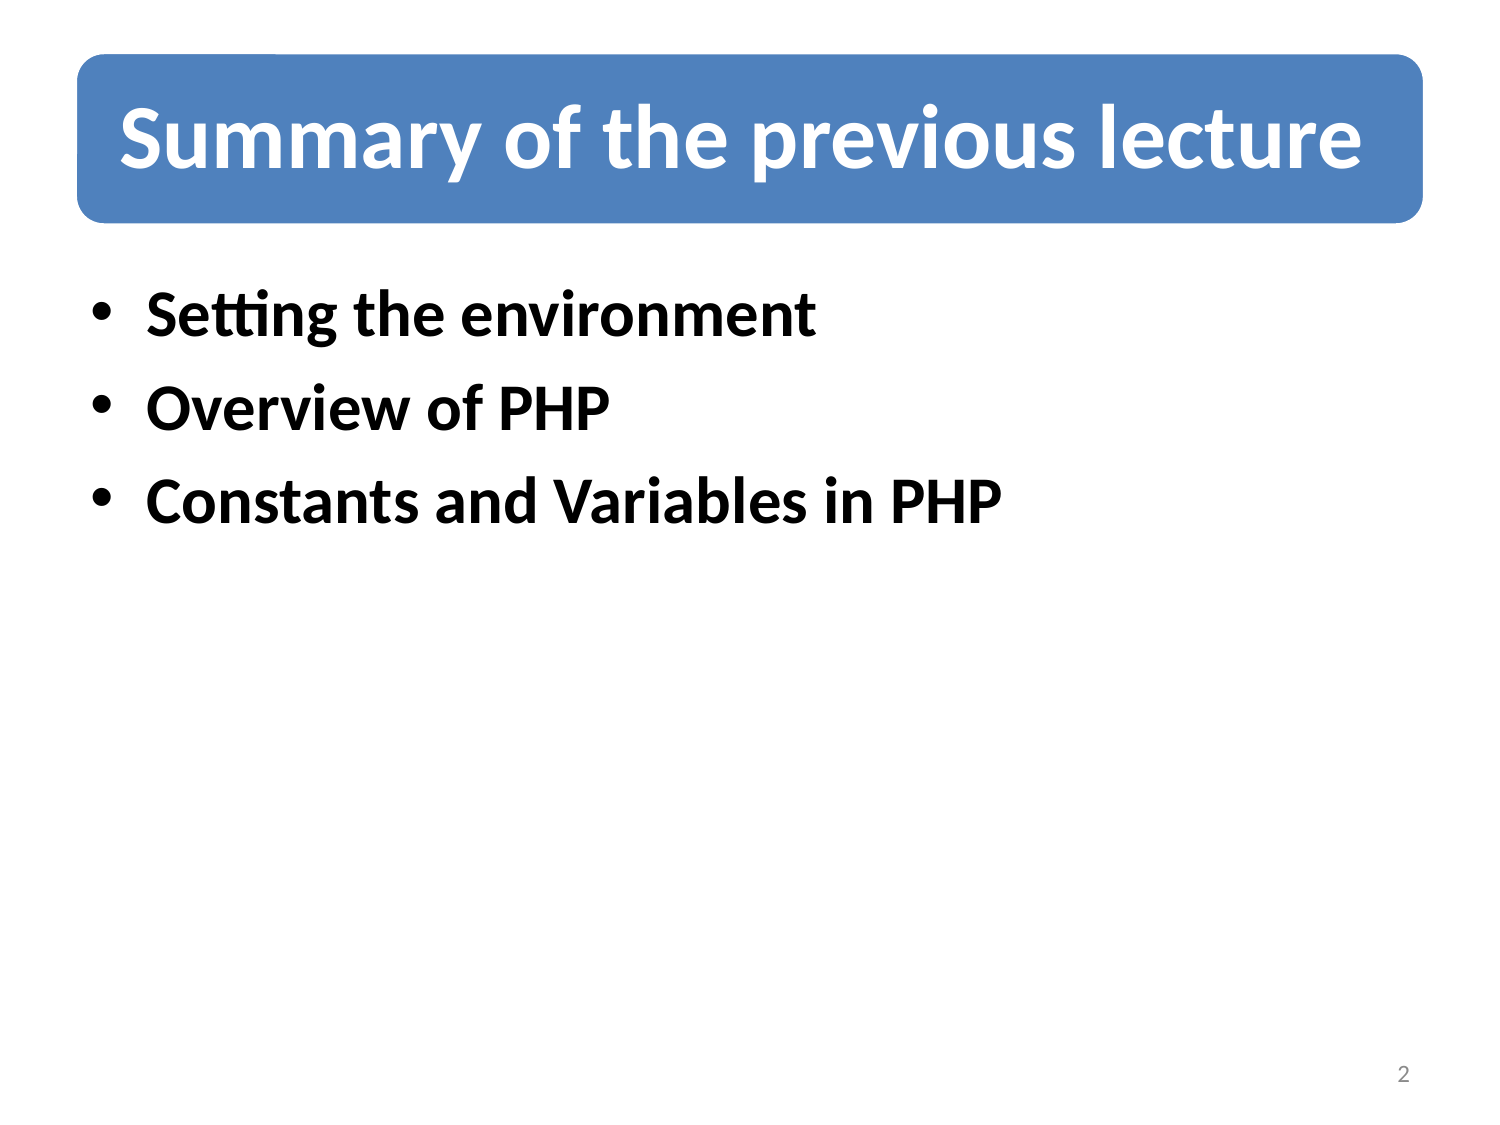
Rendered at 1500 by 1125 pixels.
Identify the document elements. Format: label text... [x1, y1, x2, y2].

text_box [74, 44, 1426, 233]
list Setting the environment Overview of PHP Constants and Variables in PHP [75, 262, 1425, 1005]
slide_number 2 [1074, 1042, 1425, 1103]
